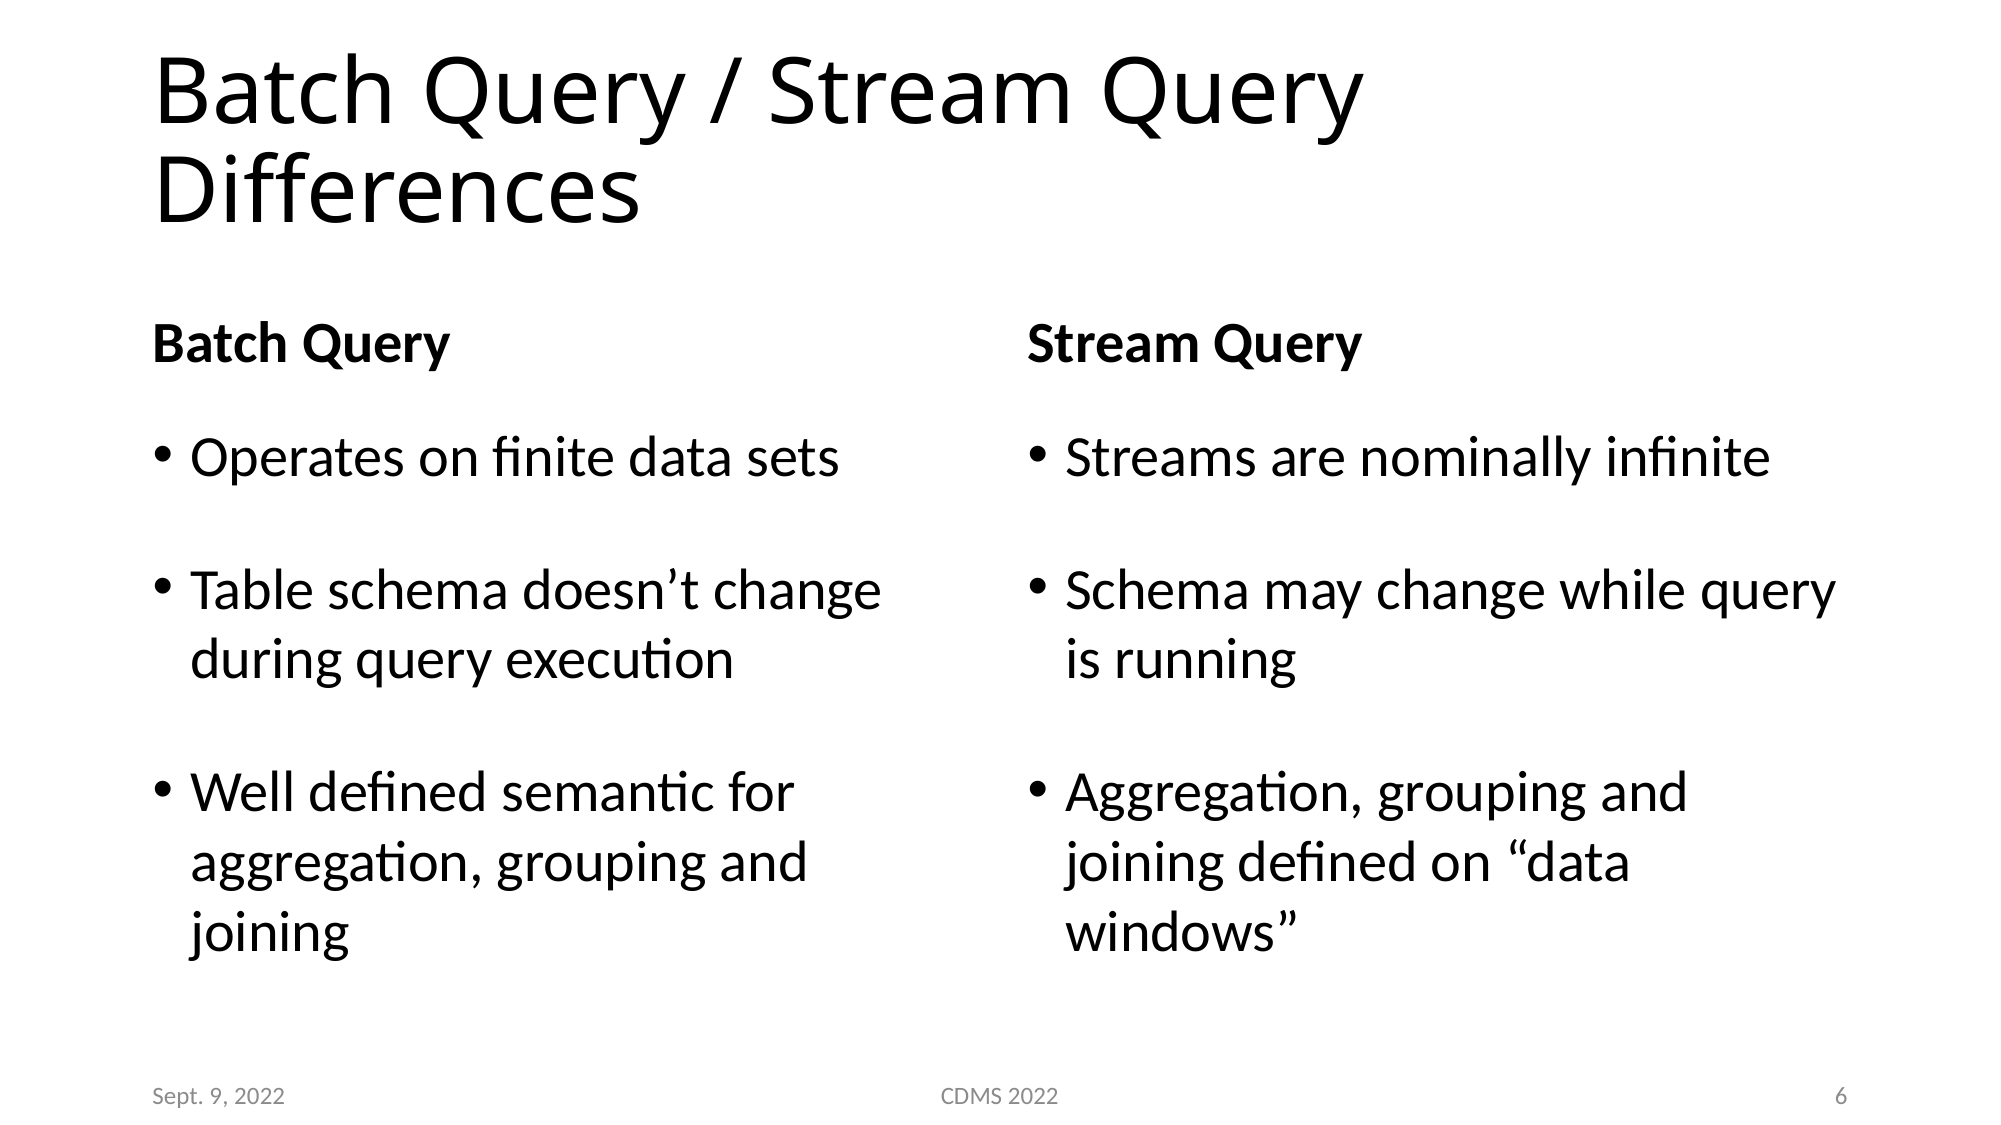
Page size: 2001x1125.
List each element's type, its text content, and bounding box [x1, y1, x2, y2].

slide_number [137, 1065, 588, 1125]
title Batch Query / Stream Query Differences [137, 50, 1863, 238]
list Batch Query [137, 275, 984, 410]
slide_number 6 [1412, 1065, 1863, 1125]
list Operates on finite data sets Table schema doesn’t change during query execution Well defined semantic for aggregation, grouping and joining [137, 410, 984, 1016]
list Stream Query [1012, 275, 1863, 410]
list Streams are nominally infinite Schema may change while query is running Aggregation, grouping and joining defined on “data windows” [1012, 410, 1863, 1016]
footer CDMS 2022 [662, 1065, 1338, 1125]
